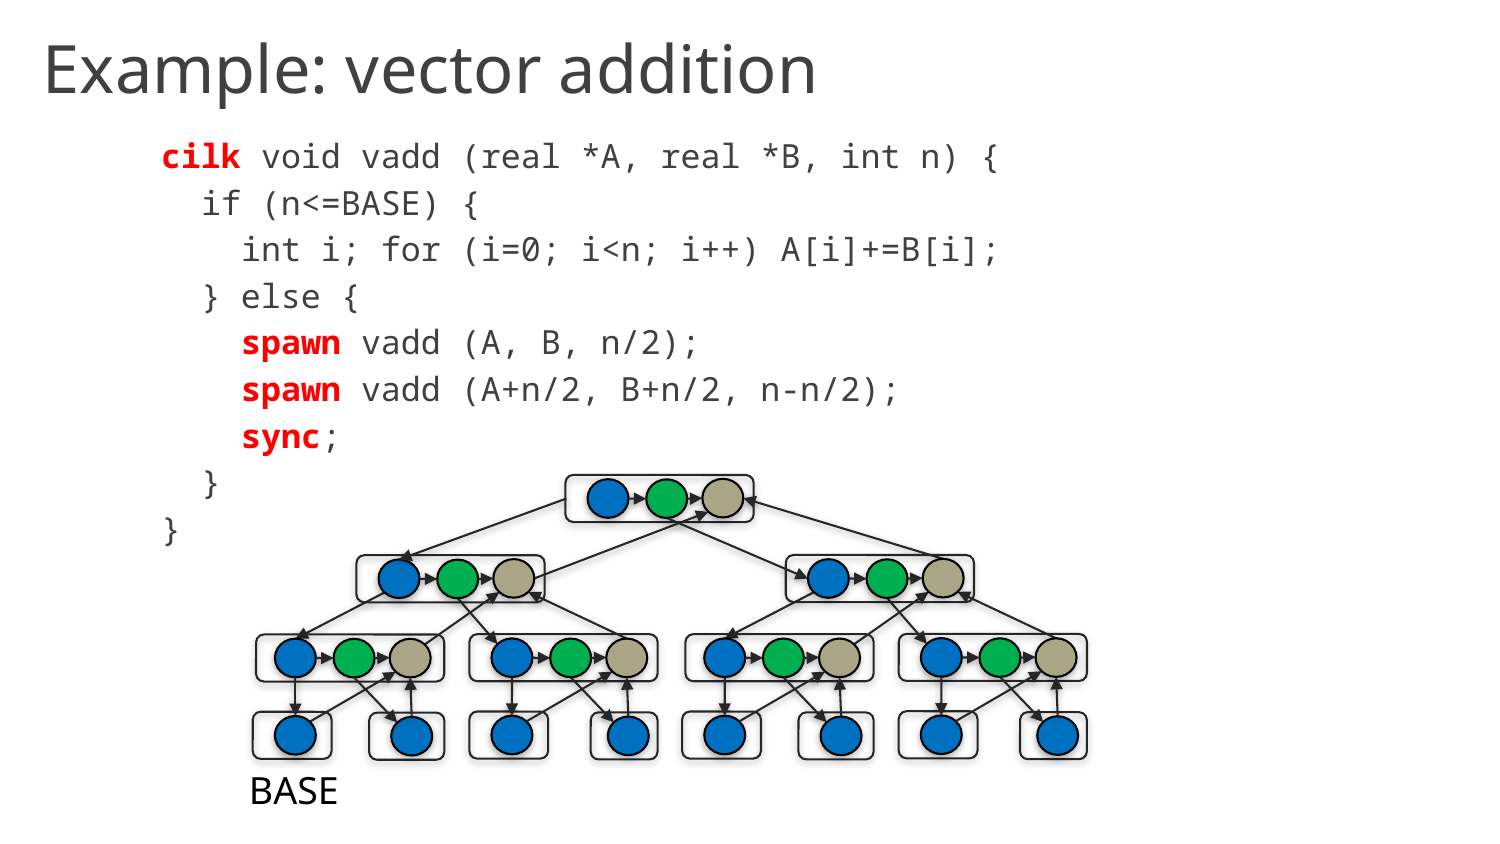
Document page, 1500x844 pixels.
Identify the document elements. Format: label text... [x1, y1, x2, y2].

text_box [274, 715, 317, 756]
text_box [955, 671, 1042, 722]
text_box [849, 654, 875, 683]
text_box [847, 711, 875, 761]
text_box [1036, 716, 1079, 756]
text_box [1060, 633, 1088, 682]
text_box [527, 591, 627, 639]
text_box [309, 671, 396, 722]
text_box [607, 716, 650, 756]
text_box [922, 558, 965, 599]
text_box [631, 633, 659, 683]
text_box [389, 638, 432, 678]
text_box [424, 591, 500, 645]
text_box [353, 677, 398, 723]
text_box [368, 731, 398, 761]
text_box [866, 567, 908, 590]
text_box [634, 711, 659, 761]
text_box [424, 653, 446, 683]
text_box [703, 716, 746, 756]
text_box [957, 591, 1057, 639]
text_box [920, 637, 962, 678]
text_box [897, 710, 932, 760]
text_box [418, 711, 446, 761]
title Example: vector addition [27, 0, 1480, 138]
text_box [274, 638, 317, 678]
text_box [948, 554, 975, 590]
text_box [908, 567, 920, 573]
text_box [738, 671, 826, 722]
text_box [251, 710, 287, 759]
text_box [724, 591, 815, 639]
text_box [955, 729, 979, 760]
text_box [746, 647, 760, 652]
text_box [886, 597, 928, 645]
text_box [762, 647, 804, 669]
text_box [457, 598, 498, 645]
text_box [535, 647, 547, 652]
text_box [897, 654, 928, 682]
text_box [743, 497, 944, 560]
text_box [490, 715, 534, 756]
text_box [645, 478, 688, 510]
text_box BASE [234, 759, 354, 820]
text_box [853, 591, 929, 645]
text_box [818, 637, 861, 678]
text_box [797, 732, 828, 761]
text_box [398, 498, 567, 560]
text_box [564, 474, 755, 510]
text_box [920, 715, 963, 755]
text_box [377, 559, 420, 599]
text_box [468, 710, 503, 760]
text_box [783, 676, 827, 723]
text_box [376, 633, 419, 652]
text_box [317, 647, 332, 653]
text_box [295, 592, 385, 639]
text_box [333, 647, 375, 670]
text_box [423, 569, 434, 573]
text_box [593, 647, 603, 652]
text_box [1063, 711, 1088, 760]
text_box [436, 569, 478, 590]
text_box [737, 730, 762, 760]
list cilk void vadd (real *A, real *B, int n) { if (n<=BASE) { int i; for (i=0; i<n; i++) A[i]+=B[i]; } else { spawn vadd (A, B, n/2); spawn vadd (A+n/2, B+n/2, n-n/2); sync; } } [146, 127, 1480, 441]
text_box [808, 567, 850, 599]
text_box [684, 633, 719, 683]
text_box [570, 676, 615, 723]
text_box [965, 647, 977, 651]
text_box [255, 633, 290, 683]
text_box [589, 732, 615, 761]
text_box [390, 717, 433, 757]
text_box [1035, 637, 1078, 678]
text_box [526, 671, 613, 722]
text_box [492, 569, 534, 599]
text_box [819, 716, 863, 756]
text_box [703, 638, 746, 678]
text_box [355, 554, 393, 590]
text_box [309, 730, 333, 759]
text_box [681, 710, 715, 760]
text_box [979, 647, 1021, 669]
text_box [525, 730, 549, 760]
text_box [850, 567, 864, 572]
text_box [549, 647, 591, 669]
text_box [999, 676, 1044, 723]
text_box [534, 511, 709, 579]
text_box [490, 637, 533, 678]
text_box [586, 478, 629, 510]
text_box [605, 638, 649, 678]
text_box [701, 478, 744, 516]
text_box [666, 517, 809, 579]
text_box [1021, 647, 1033, 652]
text_box [504, 633, 522, 637]
text_box [1019, 731, 1043, 760]
text_box [468, 654, 499, 683]
text_box [933, 633, 952, 638]
text_box [807, 633, 848, 652]
